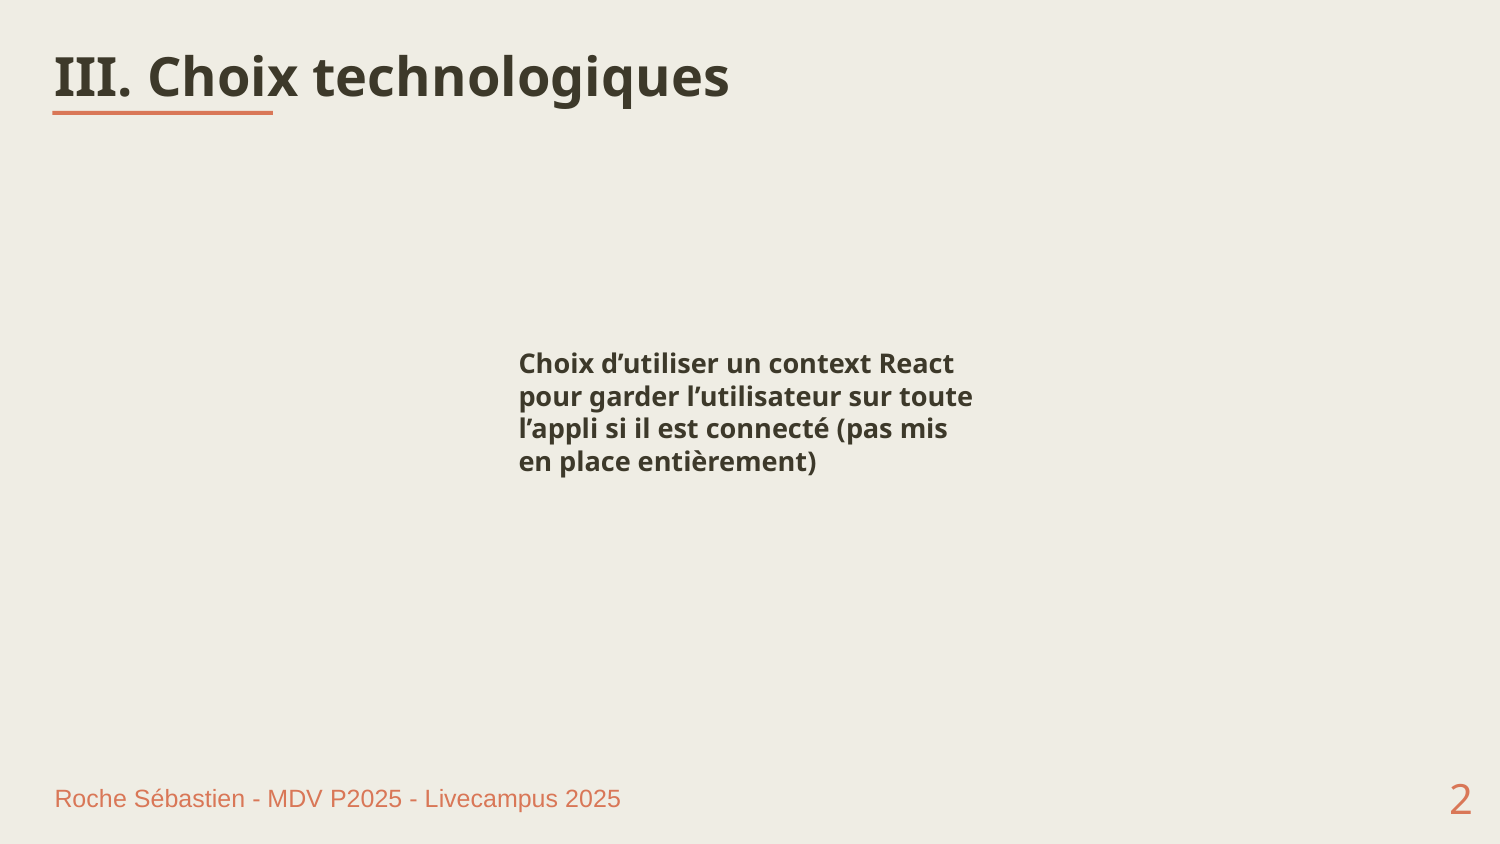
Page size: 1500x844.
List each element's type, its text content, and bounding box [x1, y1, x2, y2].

text_box Roche Sébastien - MDV P2025 - Livecampus 2025 [39, 767, 758, 828]
text_box III. Choix technologiques [39, 27, 1037, 123]
text_box Choix d’utiliser un context React pour garder l’utilisateur sur toute l’appli si il est connecté (pas mis en place entièrement) [503, 331, 997, 557]
text_box [52, 110, 273, 115]
text_box 2 [1434, 757, 1484, 838]
